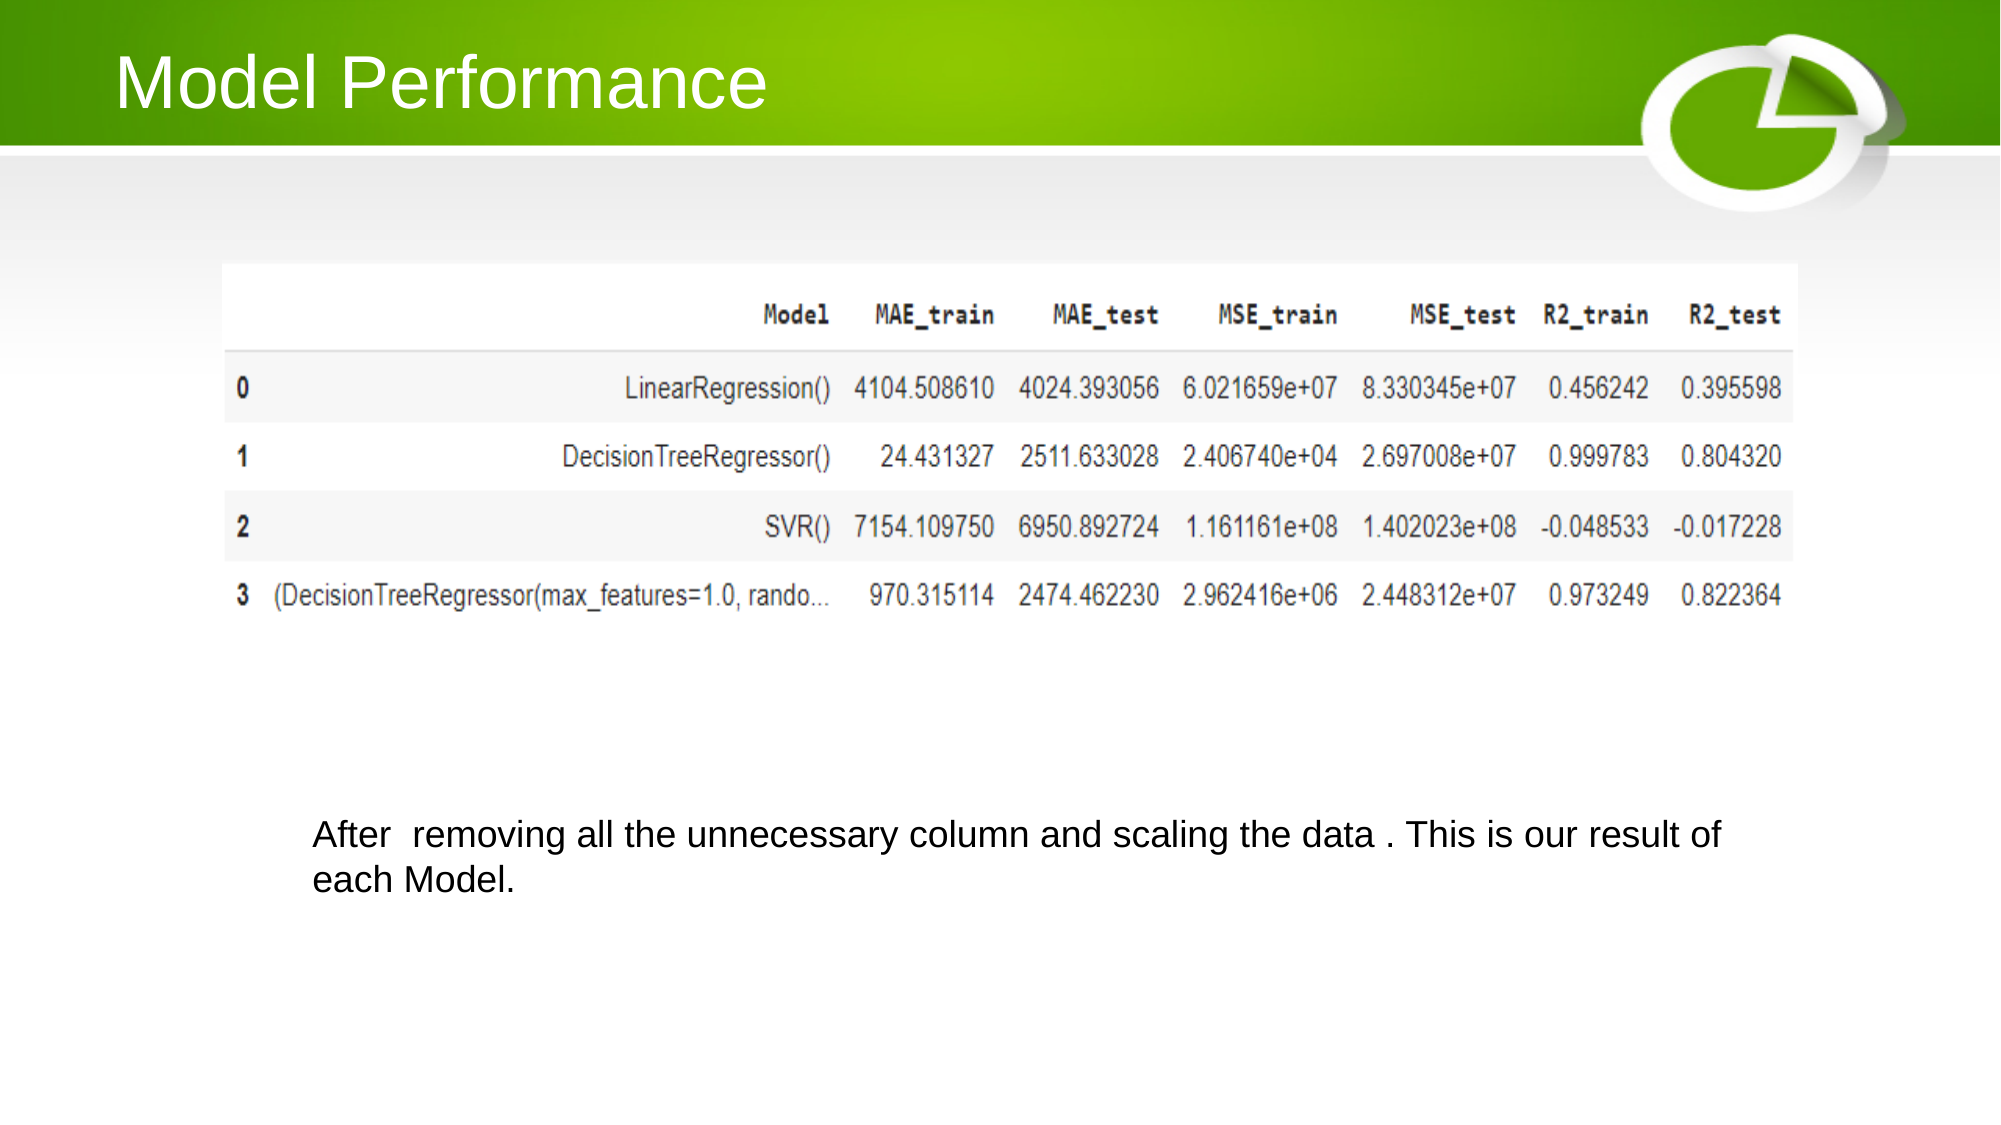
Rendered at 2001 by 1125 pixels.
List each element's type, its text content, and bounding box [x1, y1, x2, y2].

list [222, 260, 1798, 648]
title Model Performance [99, 30, 1901, 127]
picture [0, 0, 2001, 1125]
text_box After removing all the unnecessary column and scaling the data . This is our result of each Model. [222, 667, 1798, 1003]
